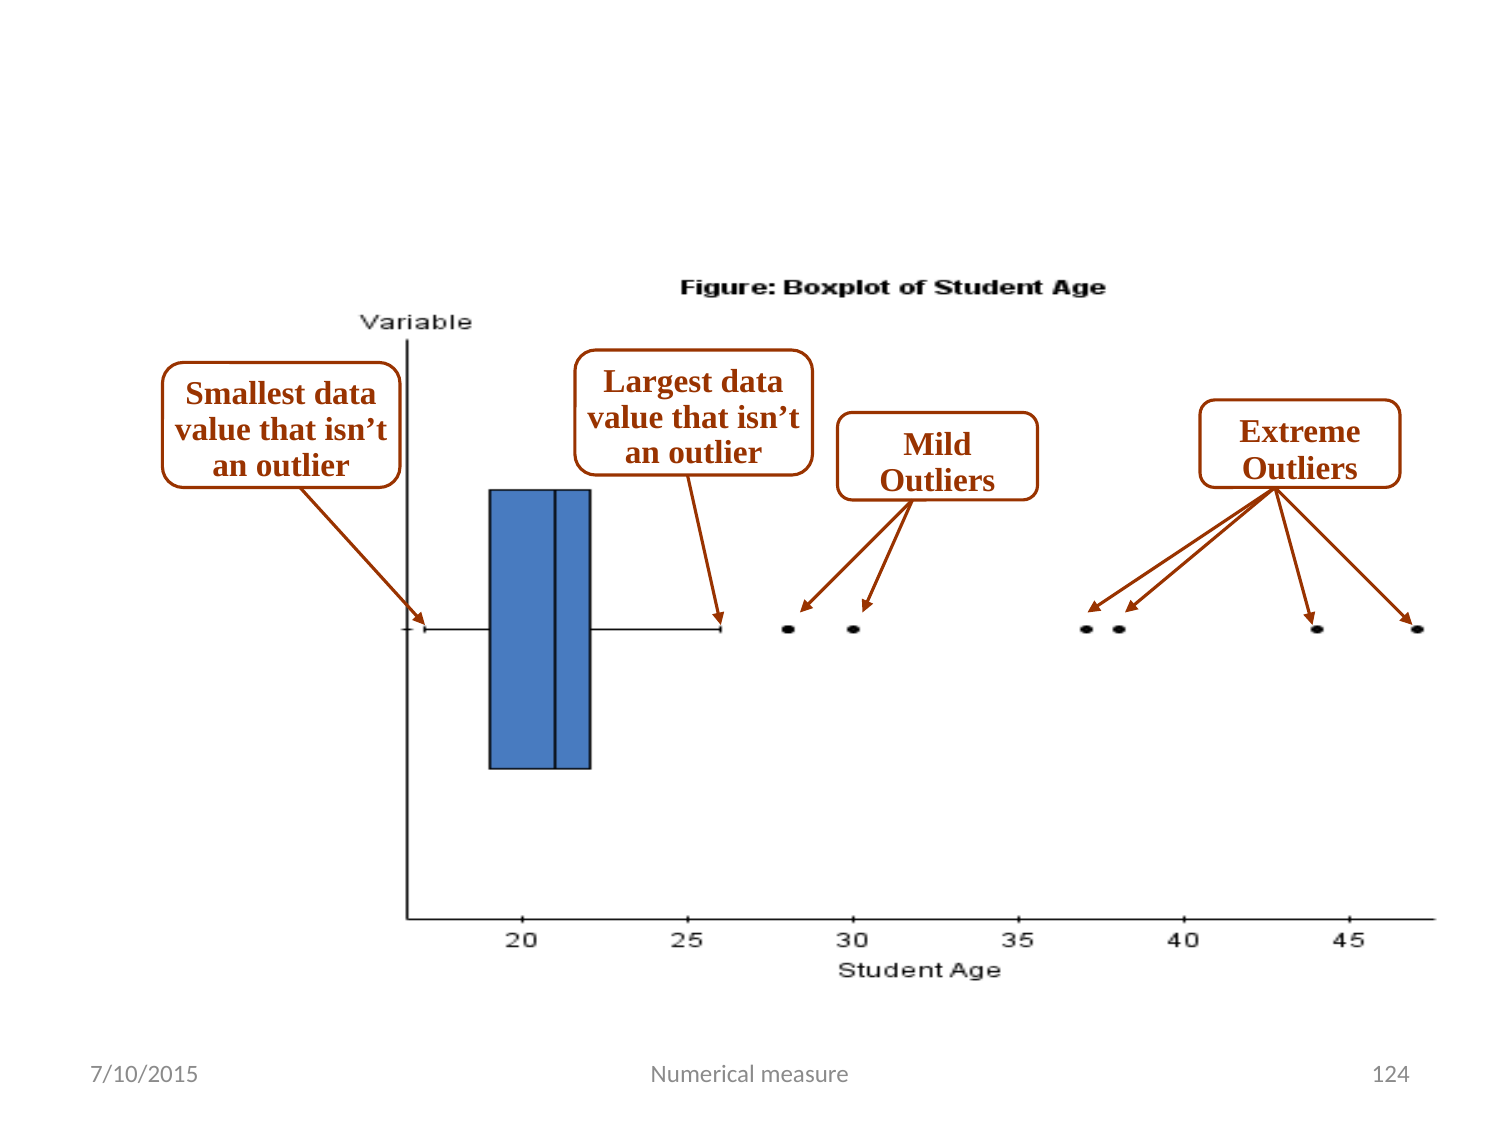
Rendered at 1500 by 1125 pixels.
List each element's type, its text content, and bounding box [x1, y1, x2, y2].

footer Numerical measure [512, 1042, 988, 1103]
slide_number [75, 1042, 425, 1103]
picture [353, 274, 1442, 987]
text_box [799, 412, 1038, 613]
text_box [162, 362, 426, 626]
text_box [574, 349, 813, 626]
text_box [1087, 399, 1413, 626]
slide_number 124 [1074, 1042, 1425, 1103]
